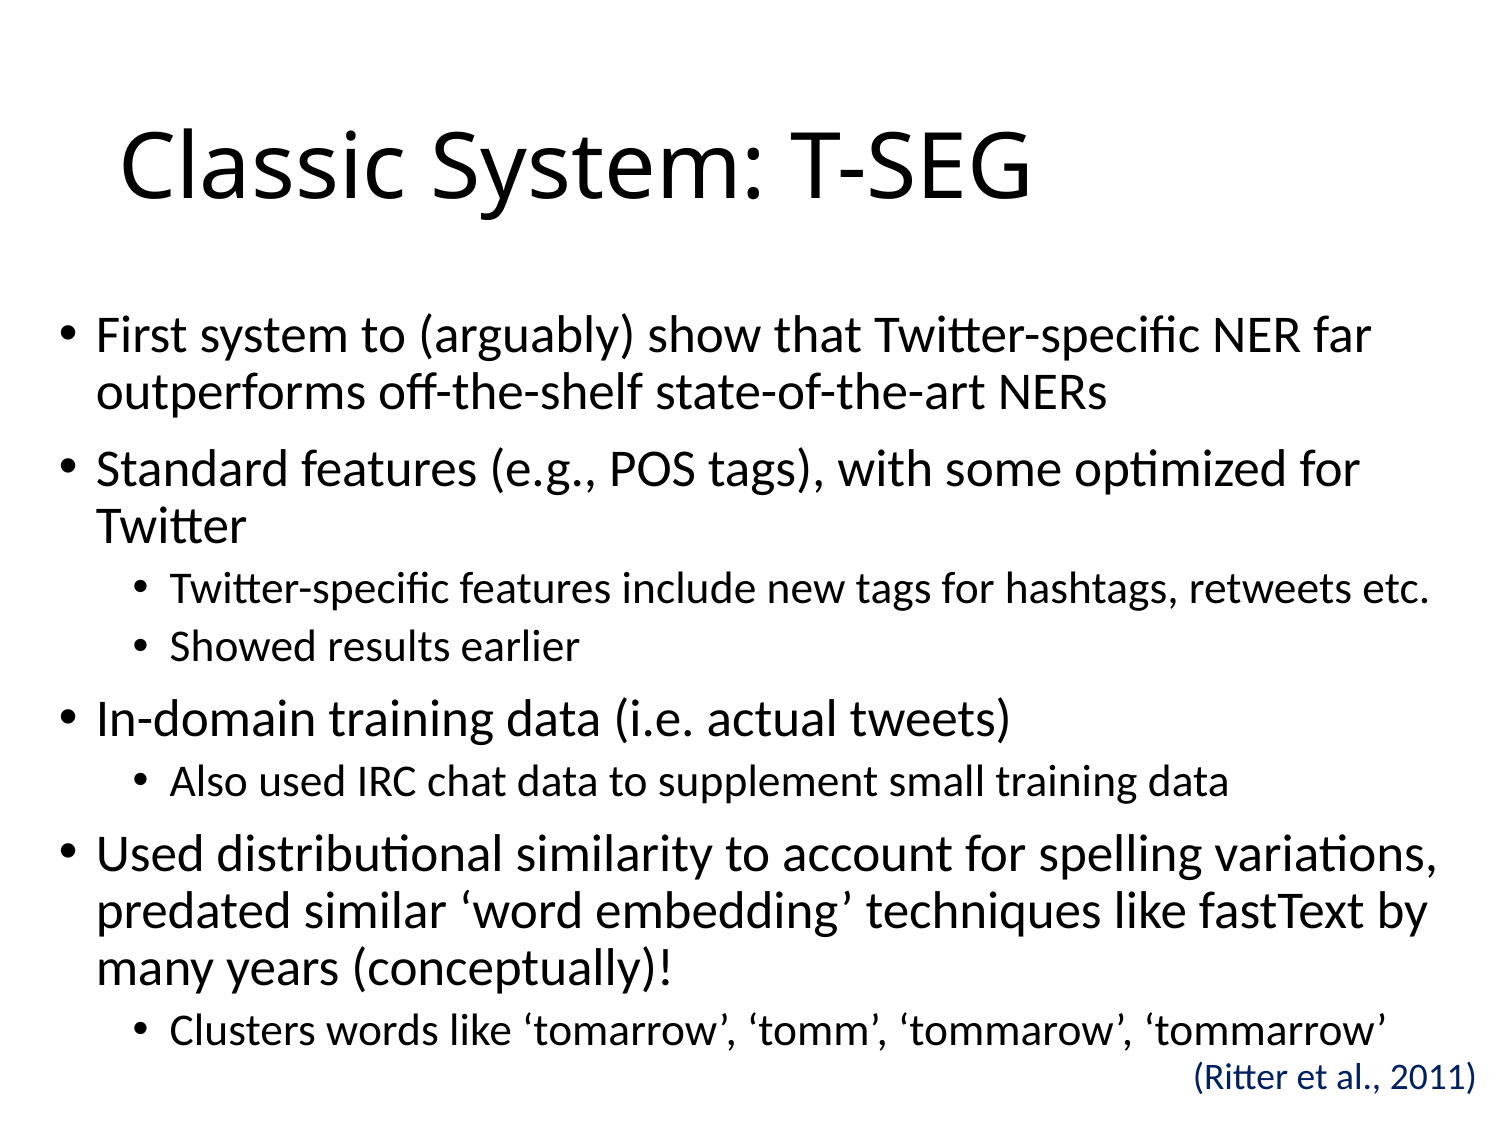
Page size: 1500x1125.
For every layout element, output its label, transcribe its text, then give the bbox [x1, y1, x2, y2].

text_box (Ritter et al., 2011) [1054, 1044, 1492, 1105]
list First system to (arguably) show that Twitter-specific NER far outperforms off-the-shelf state-of-the-art NERs Standard features (e.g., POS tags), with some optimized for Twitter Twitter-specific features include new tags for hashtags, retweets etc. Showed results earlier In-domain training data (i.e. actual tweets) Also used IRC chat data to supplement small training data Used distributional similarity to account for spelling variations, predated similar ‘word embedding’ techniques like fastText by many years (conceptually)! Clusters words like ‘tomarrow’, ‘tomm’, ‘tommarow’, ‘tommarrow’ [43, 299, 1492, 1074]
title Classic System: T-SEG [103, 59, 1397, 278]
